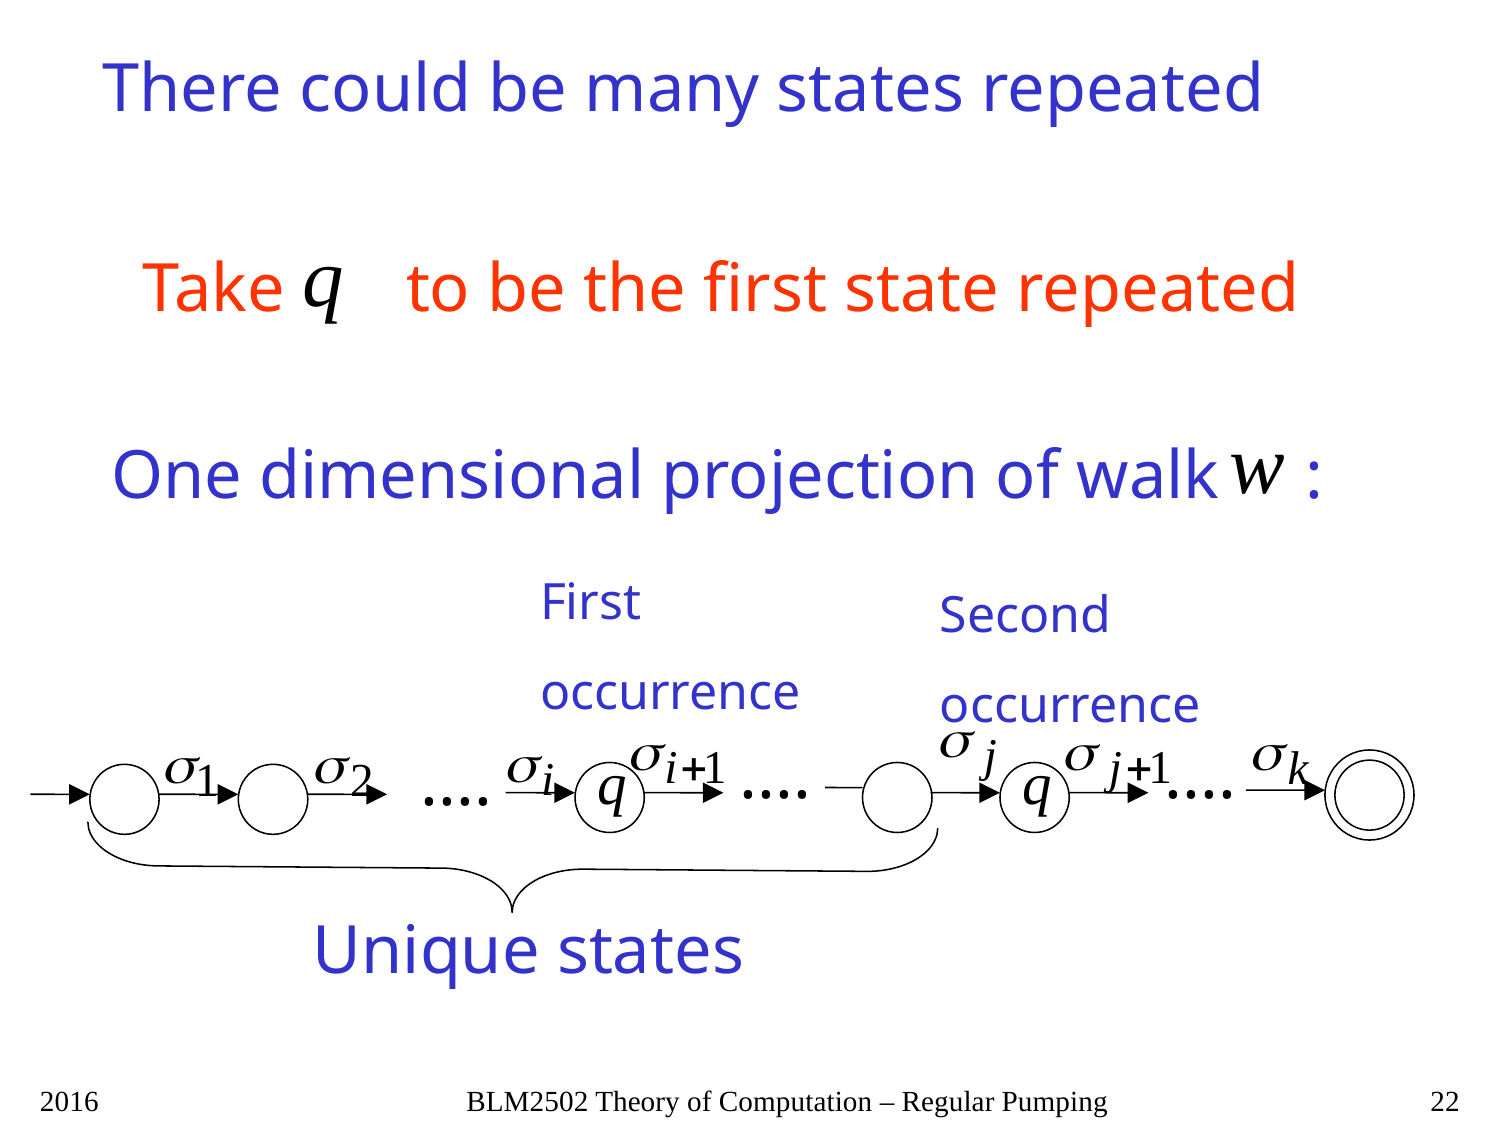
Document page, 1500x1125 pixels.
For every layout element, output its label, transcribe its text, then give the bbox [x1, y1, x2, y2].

text_box [220, 785, 239, 804]
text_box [1224, 449, 1286, 501]
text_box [162, 737, 217, 801]
footer BLM2502 Theory of Computation – Regular Pumping [412, 1074, 1163, 1113]
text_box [937, 712, 1002, 787]
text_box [1249, 724, 1315, 790]
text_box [1016, 771, 1069, 828]
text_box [299, 262, 348, 330]
text_box [1317, 786, 1325, 795]
text_box [999, 762, 1057, 833]
text_box [379, 790, 387, 799]
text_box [1019, 772, 1055, 822]
text_box .... [405, 731, 524, 824]
text_box [634, 799, 645, 823]
text_box .... [1149, 724, 1269, 820]
text_box [702, 799, 711, 804]
text_box [238, 764, 308, 823]
text_box Unique states [298, 899, 760, 995]
text_box First occurrence [525, 562, 834, 731]
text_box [312, 737, 376, 801]
text_box [87, 821, 938, 899]
text_box [30, 783, 90, 805]
text_box [862, 762, 933, 833]
text_box [89, 764, 159, 822]
text_box One dimensional projection of walk : [96, 424, 1358, 520]
text_box .... [724, 724, 844, 820]
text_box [1062, 724, 1171, 800]
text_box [504, 736, 558, 801]
text_box [1059, 807, 1068, 823]
slide_number 22 [1162, 1074, 1475, 1125]
text_box Take to be the first state repeated [127, 237, 1316, 333]
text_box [594, 772, 630, 822]
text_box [627, 724, 725, 790]
text_box [1324, 749, 1415, 841]
text_box [575, 762, 622, 825]
text_box [979, 796, 994, 804]
text_box There could be many states repeated [87, 37, 1280, 133]
slide_number 2016 [24, 1074, 338, 1125]
text_box [562, 786, 575, 800]
text_box Second occurrence [925, 574, 1234, 743]
